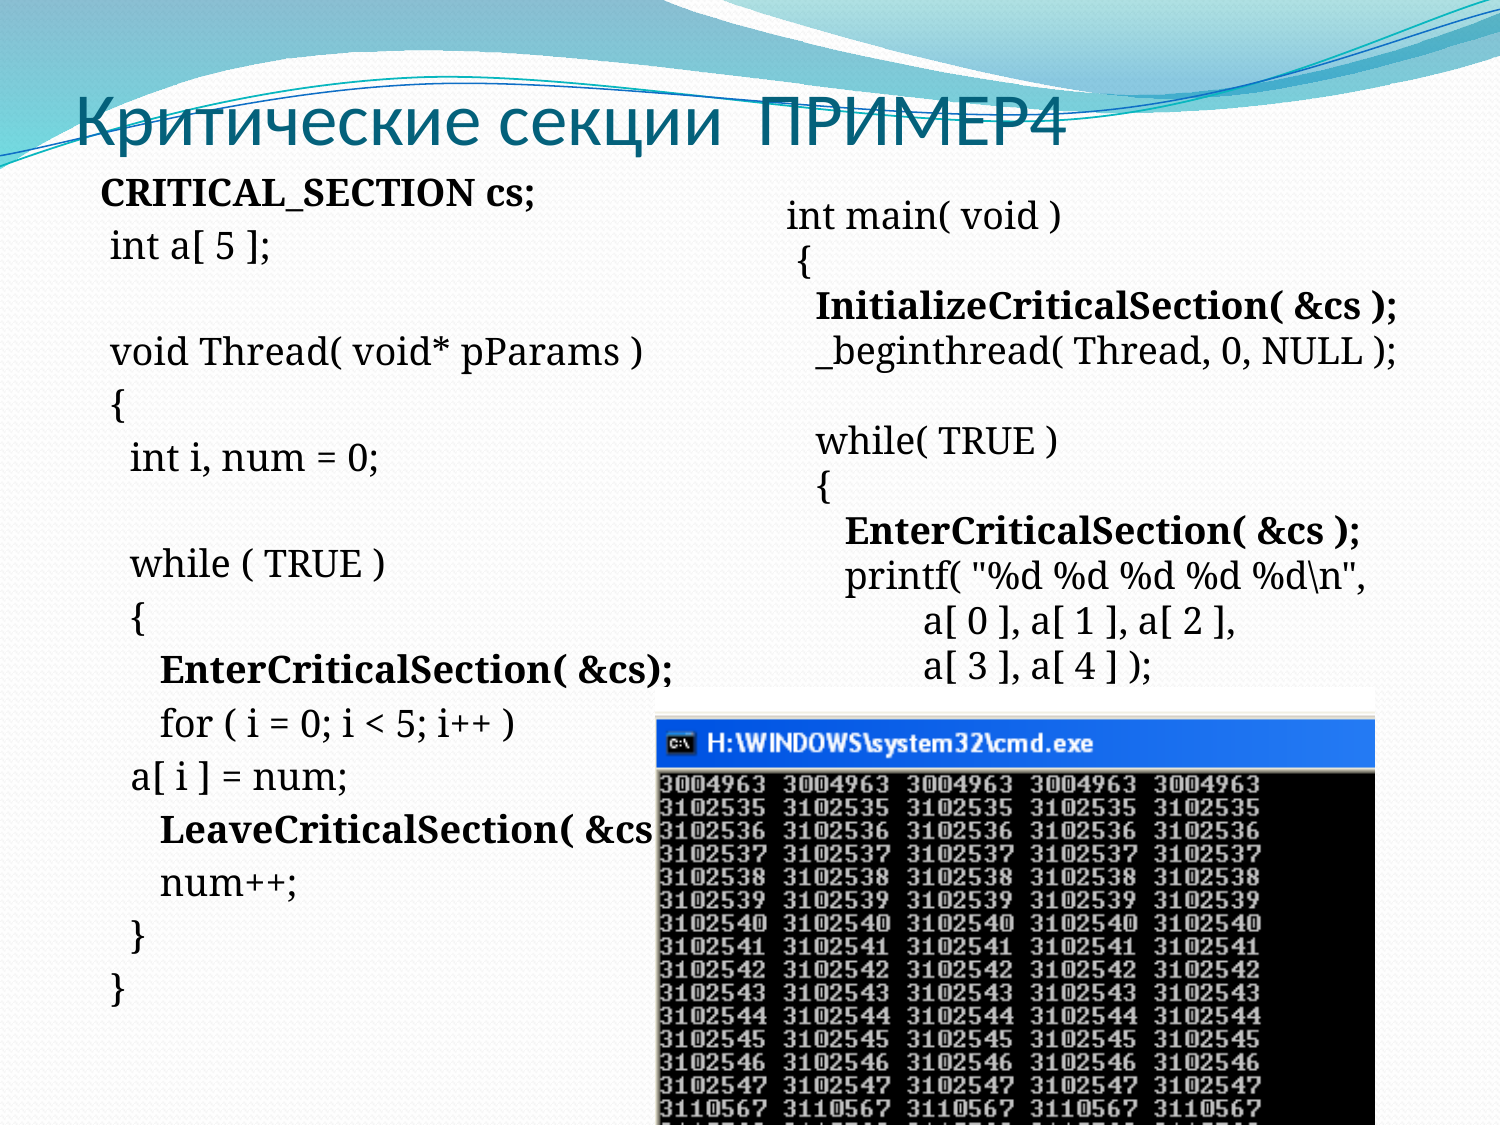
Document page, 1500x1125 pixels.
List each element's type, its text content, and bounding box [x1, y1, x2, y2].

text_box int main( void ) { InitializeCriticalSection( &cs ); _beginthread( Thread, 0, NULL ); while( TRUE ) { EnterCriticalSection( &cs ); printf( "%d %d %d %d %d\n", a[ 0 ], a[ 1 ], a[ 2 ], a[ 3 ], a[ 4 ] ); LeaveCriticalSection( &cs ); } return 0; } [761, 184, 1471, 875]
title Критические секции ПРИМЕР4 [75, 45, 1425, 161]
picture [655, 687, 1375, 1125]
list CRITICAL_SECTION cs; int a[ 5 ]; void Thread( void* pParams ) { int i, num = 0; while ( TRUE ) { EnterCriticalSection( &cs); for ( i = 0; i < 5; i++ ) a[ i ] = num; LeaveCriticalSection( &cs ); num++; } } [75, 160, 715, 1083]
